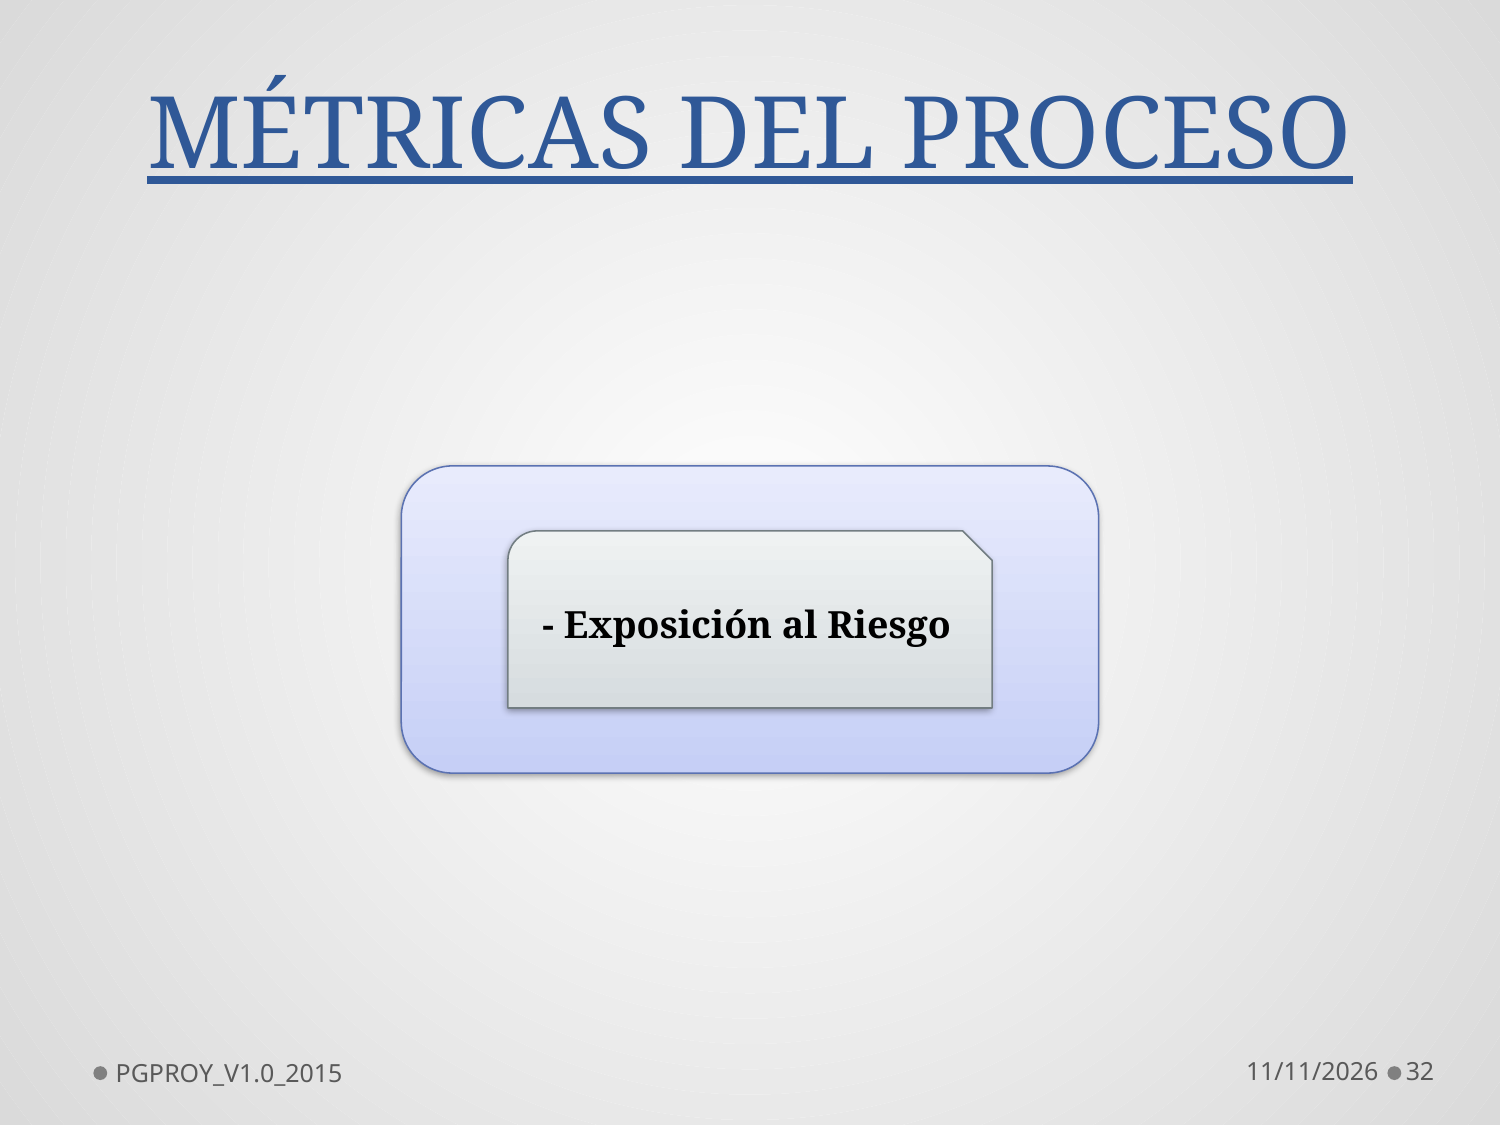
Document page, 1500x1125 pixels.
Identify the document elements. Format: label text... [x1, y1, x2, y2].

title MÉTRICAS DEL PROCESO [41, 29, 1459, 197]
footer PGPROY_V1.0_2015 [108, 1042, 703, 1103]
text_box - Exposición al Riesgo [507, 530, 993, 709]
slide_number 32 [1401, 1042, 1494, 1103]
text_box [400, 465, 1100, 774]
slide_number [1043, 1042, 1386, 1103]
